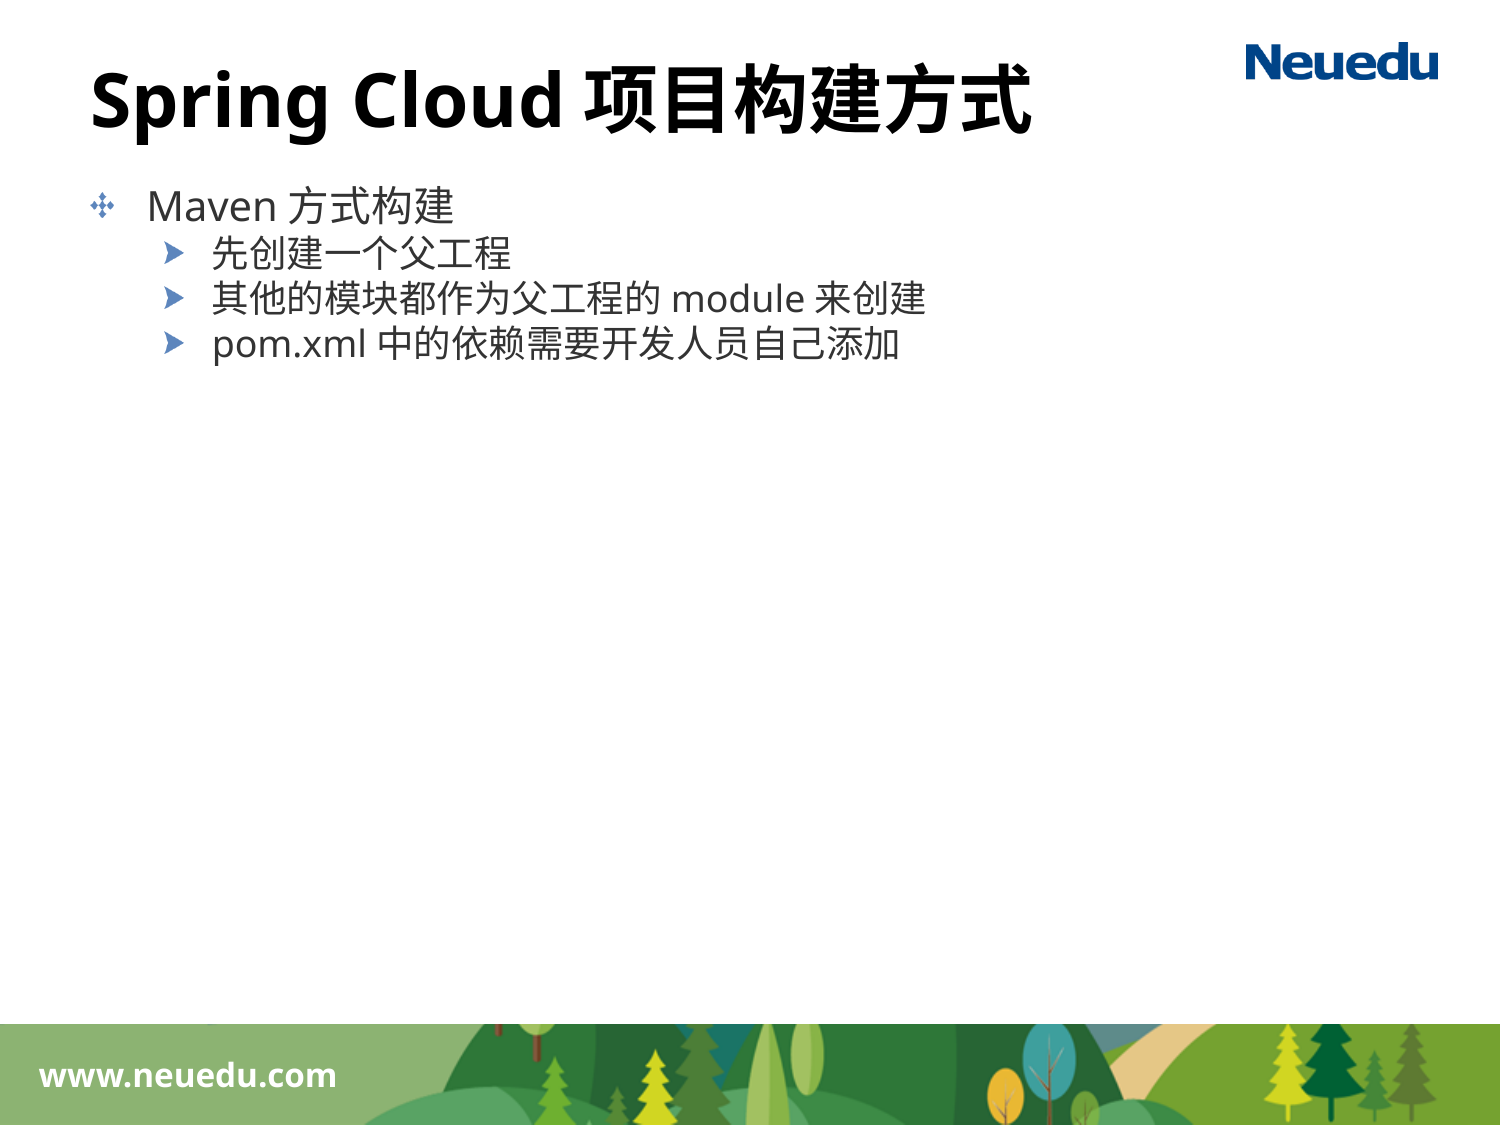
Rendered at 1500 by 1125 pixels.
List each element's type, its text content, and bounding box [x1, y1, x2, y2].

picture [164, 331, 184, 354]
picture [90, 192, 114, 218]
picture [0, 1024, 1500, 1125]
picture [1246, 42, 1438, 80]
picture [164, 241, 184, 264]
picture [164, 286, 184, 309]
title Spring Cloud项目构建方式 [74, 44, 1426, 151]
list Maven方式构建 先创建一个父工程 其他的模块都作为父工程的module来创建 pom.xml中的依赖需要开发人员自己添加 [75, 172, 1412, 988]
